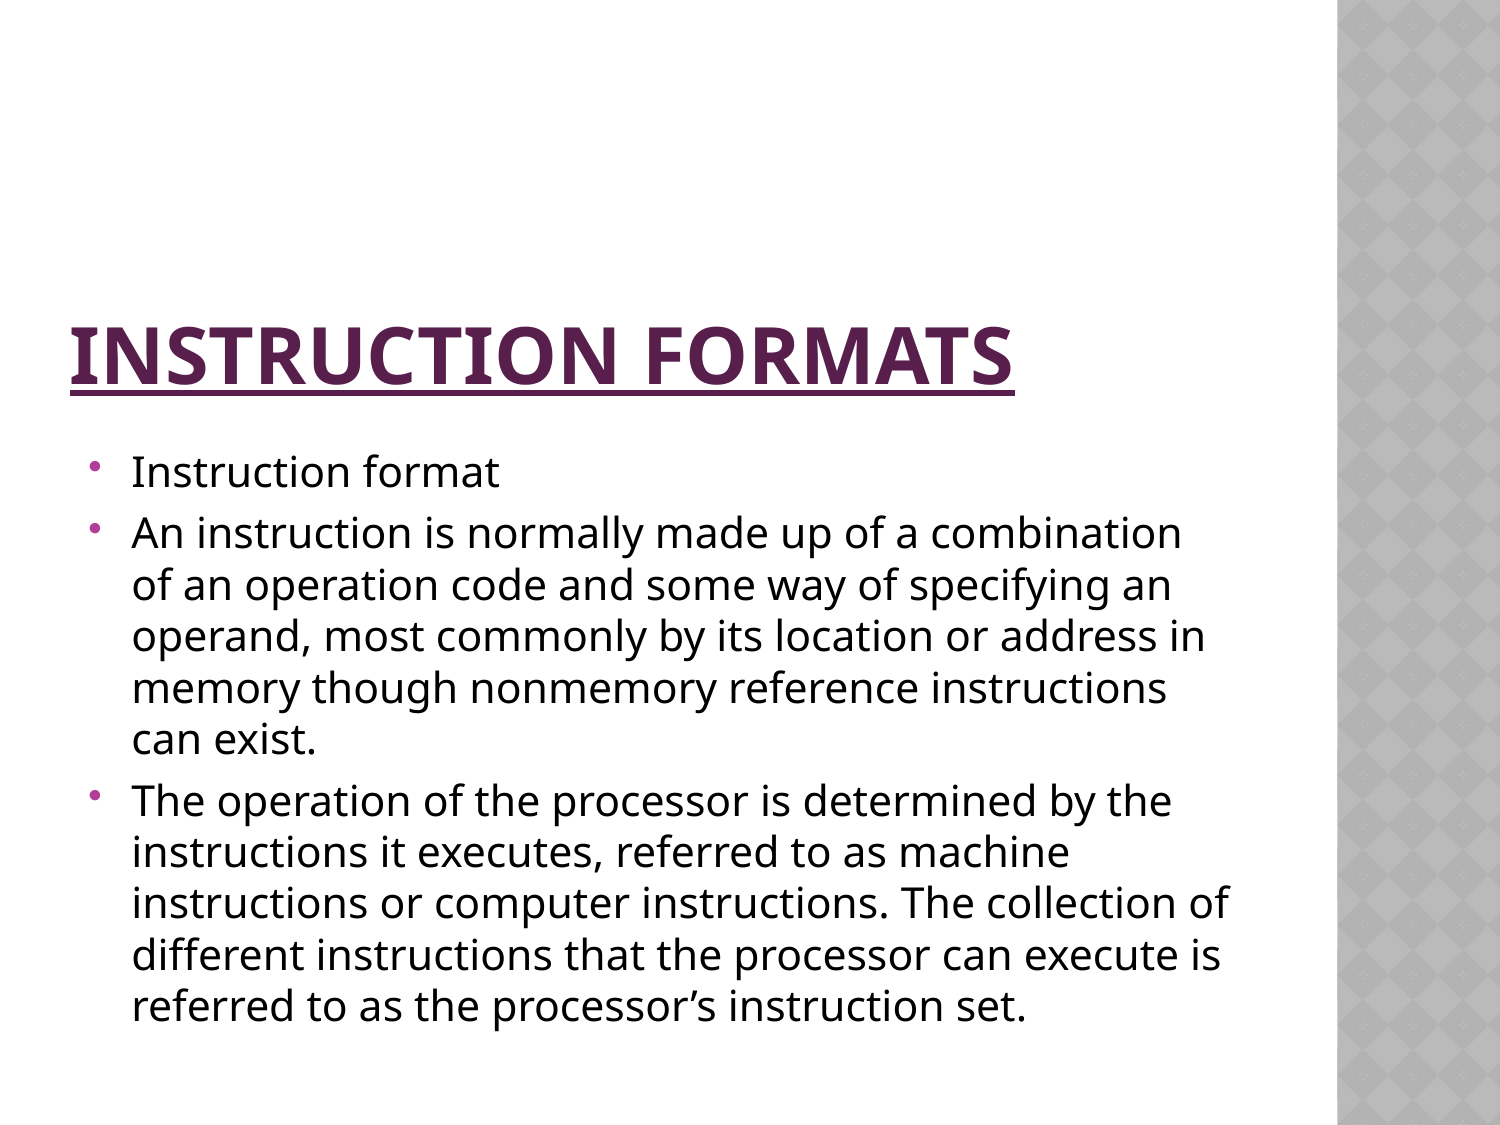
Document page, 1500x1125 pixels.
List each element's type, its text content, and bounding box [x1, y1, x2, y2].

title INSTRUCTION FORMATS [62, 50, 1025, 400]
list Instruction format An instruction is normally made up of a combination of an operation code and some way of specifying an operand, most commonly by its location or address in memory though nonmemory reference instructions can exist. The operation of the processor is determined by the instructions it executes, referred to as machine instructions or computer instructions. The collection of different instructions that the processor can execute is referred to as the processor’s instruction set. [75, 437, 1250, 1050]
